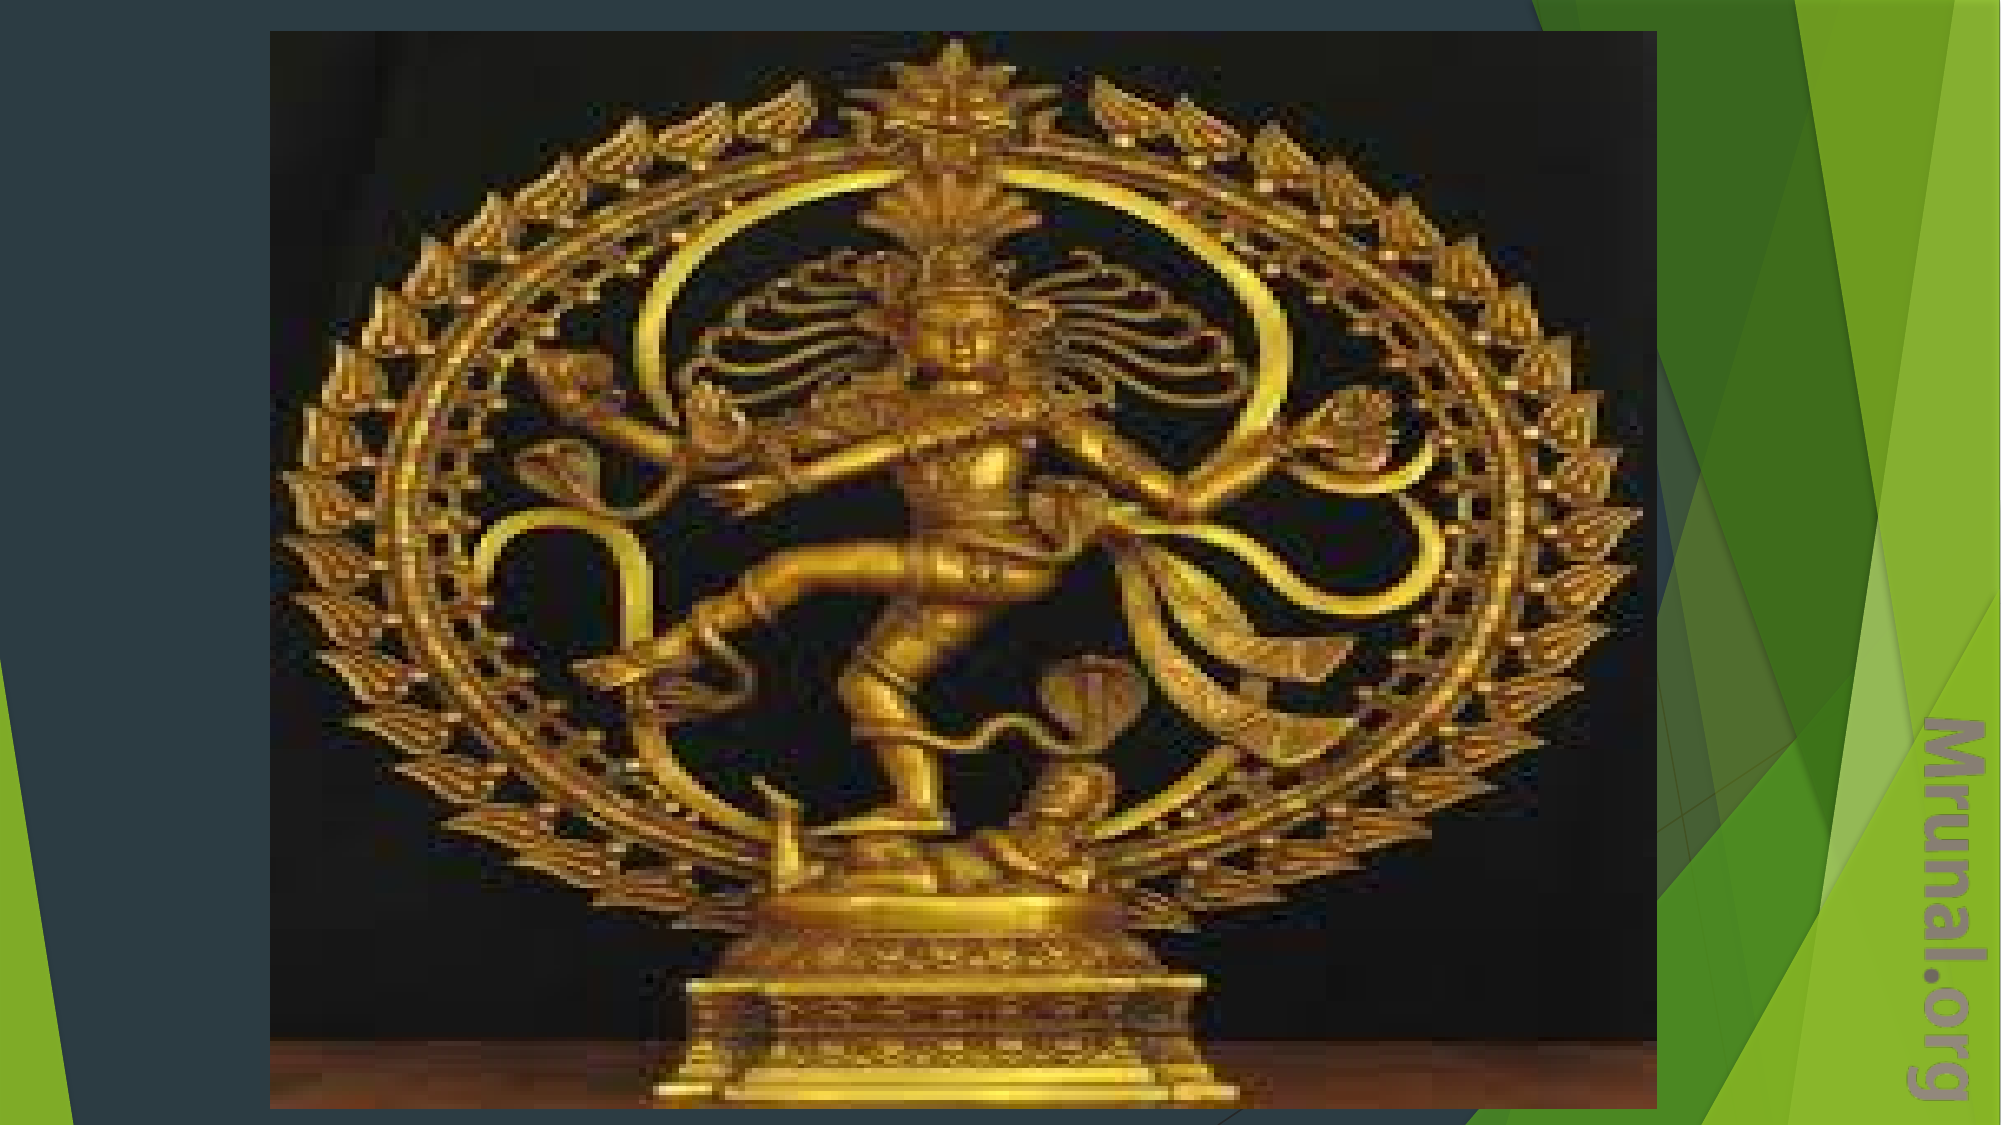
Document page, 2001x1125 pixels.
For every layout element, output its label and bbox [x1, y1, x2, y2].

list [270, 30, 1657, 1110]
